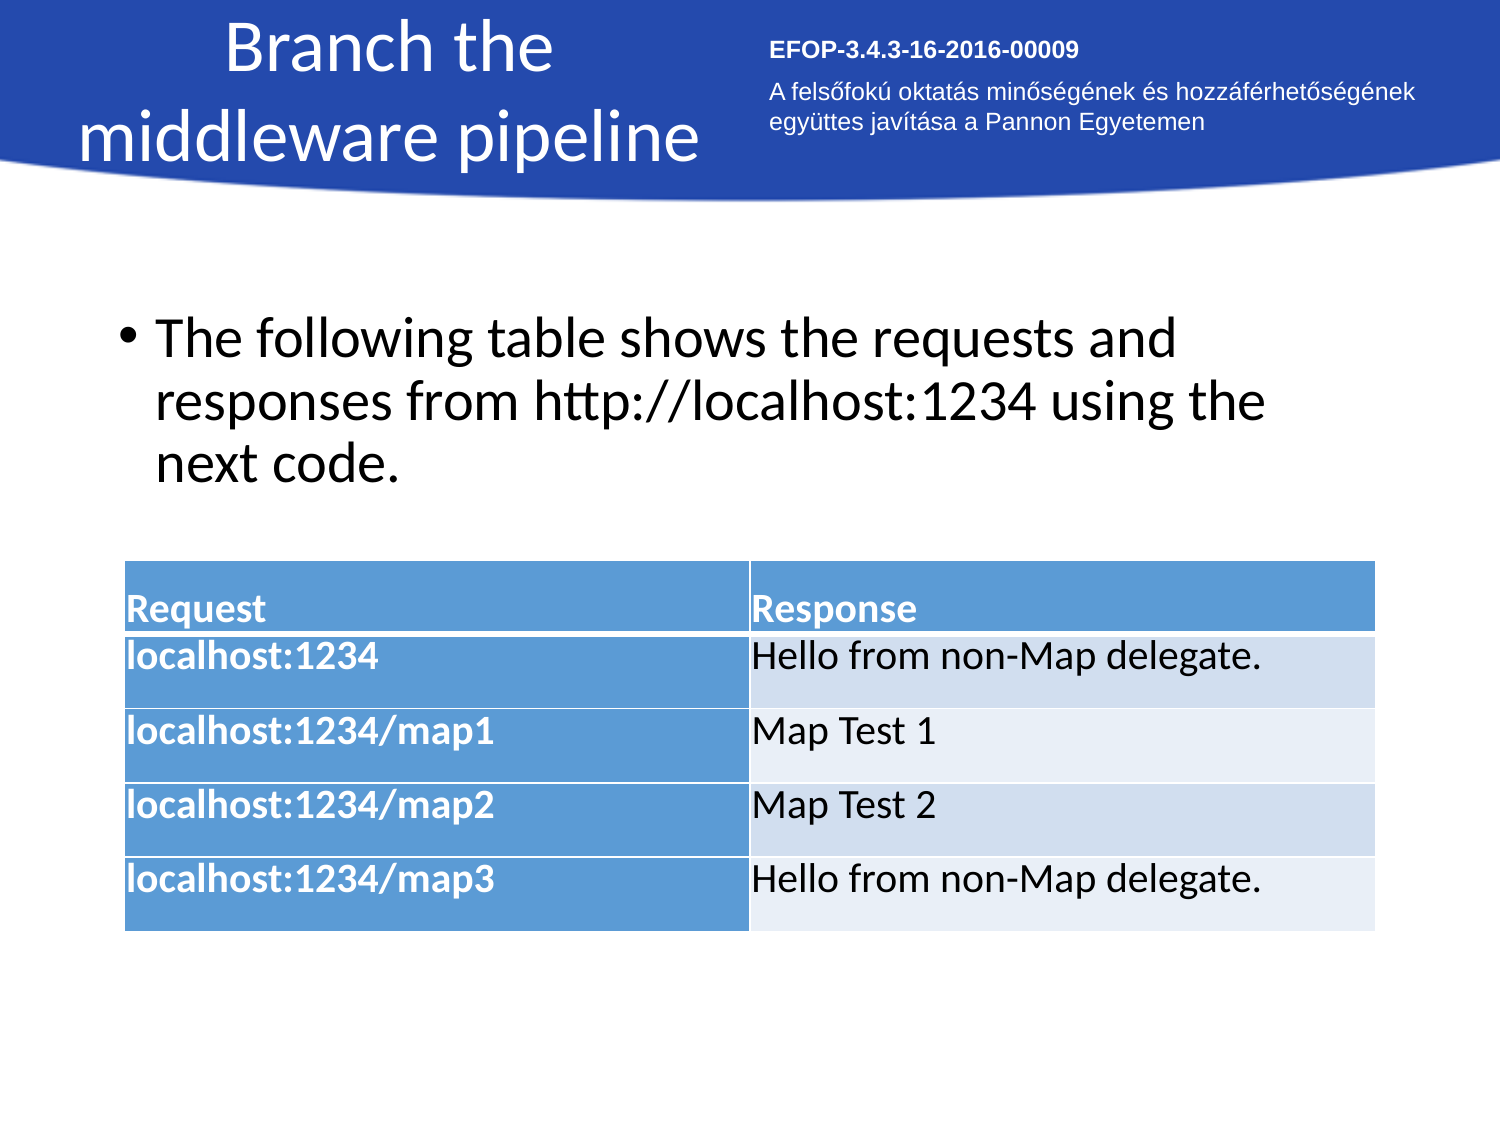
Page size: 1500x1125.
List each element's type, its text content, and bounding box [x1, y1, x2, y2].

table_header Request [125, 561, 749, 631]
table_cell localhost:1234/map3 [125, 858, 749, 931]
table_cell Hello from non-Map delegate. [751, 637, 1375, 708]
table_cell Hello from non-Map delegate. [751, 858, 1375, 931]
list The following table shows the requests and responses from http://localhost:1234 using the next code. [103, 299, 1397, 1014]
table_cell Map Test 1 [751, 709, 1375, 782]
table_cell localhost:1234/map2 [125, 784, 749, 856]
picture [0, 0, 1500, 1125]
table_cell localhost:1234/map1 [125, 709, 749, 782]
table_header Response [751, 561, 1375, 631]
text_box EFOP-3.4.3-16-2016-00009 A felsőfokú oktatás minőségének és hozzáférhetőségének együttes javítása a Pannon Egyetemen [754, 25, 1465, 143]
table_cell Map Test 2 [751, 784, 1375, 856]
table_cell localhost:1234 [125, 637, 749, 708]
text_box Branch the middleware pipeline [41, 0, 739, 173]
